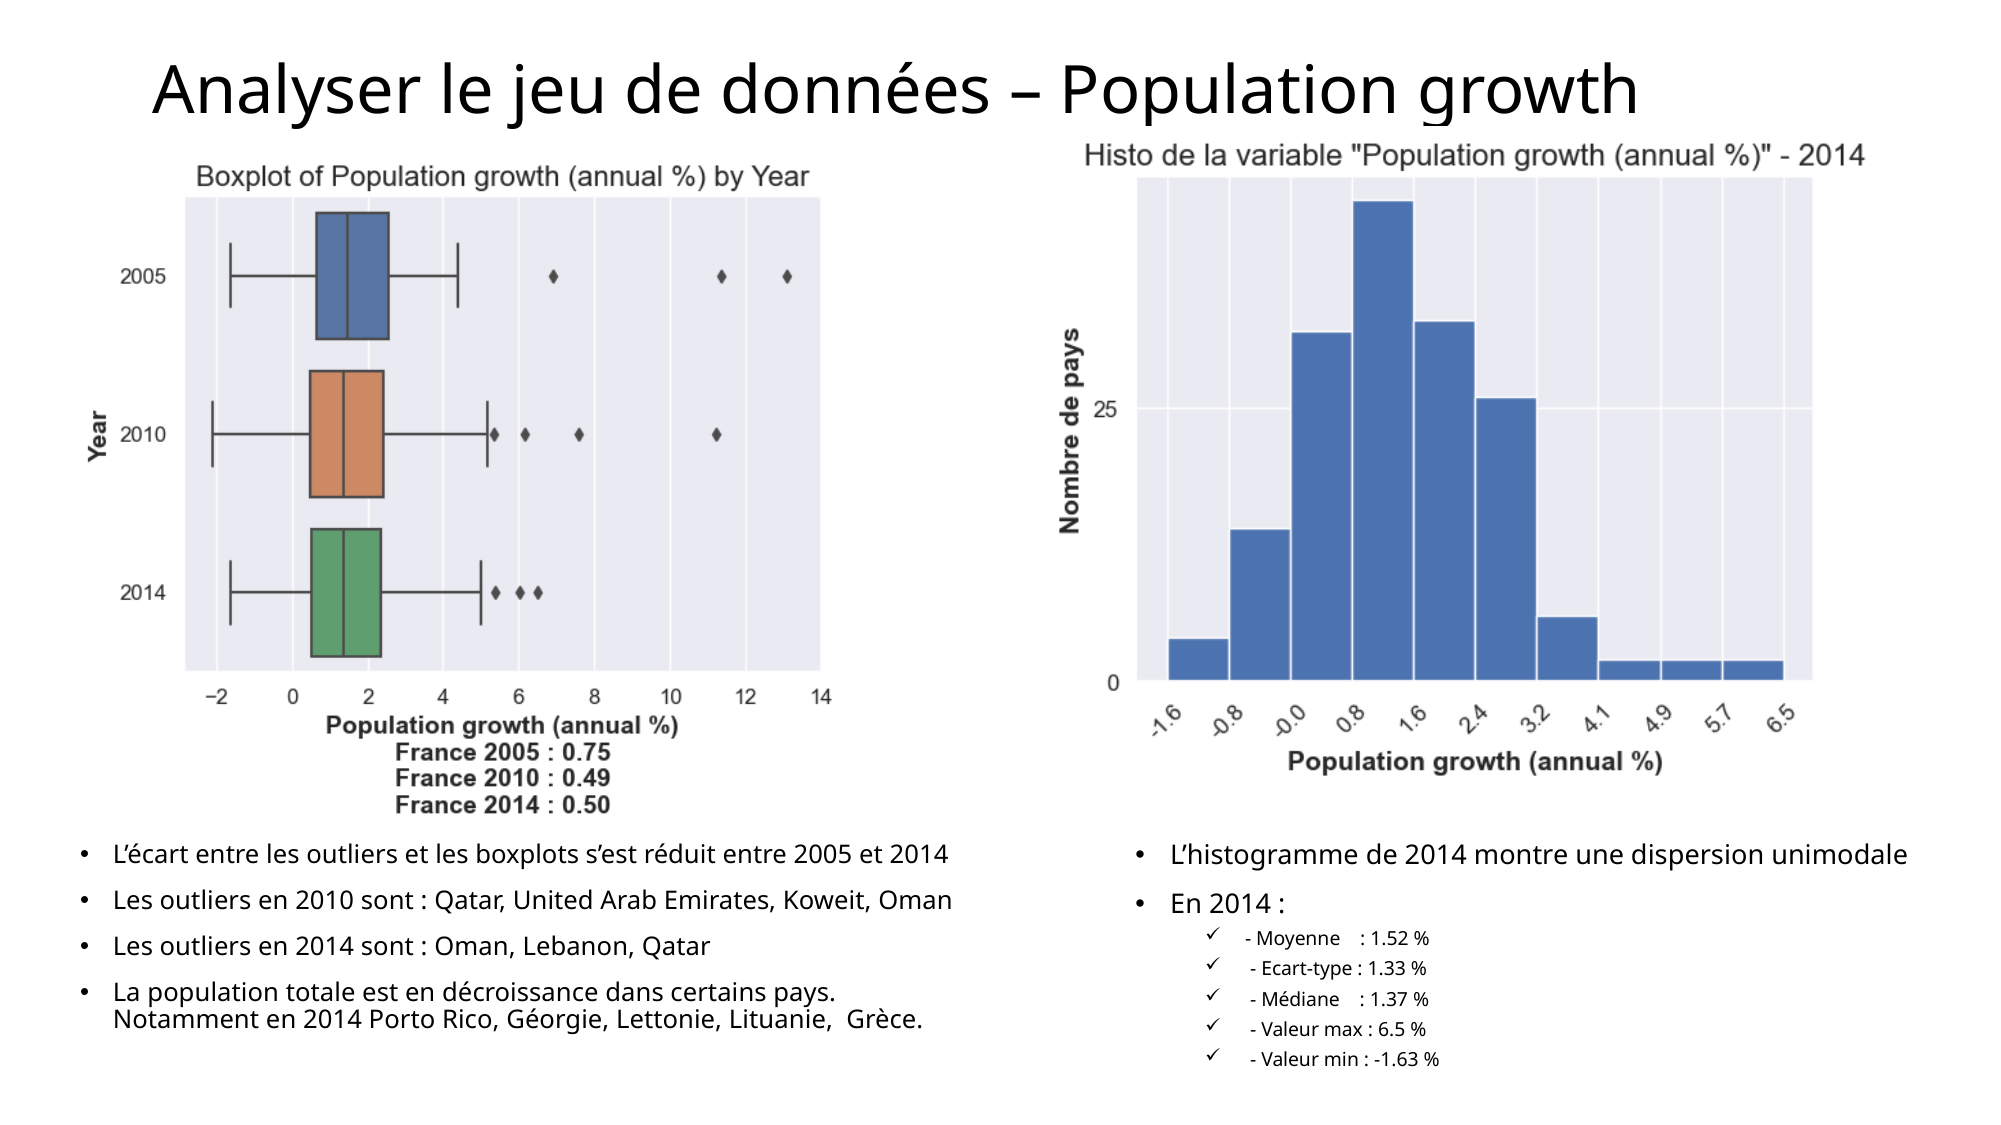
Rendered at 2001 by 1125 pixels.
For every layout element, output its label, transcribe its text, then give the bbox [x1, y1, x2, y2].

text_box L’histogramme de 2014 montre une dispersion unimodale En 2014 : - Moyenne : 1.52 % - Ecart-type : 1.33 % - Médiane : 1.37 % - Valeur max : 6.5 % - Valeur min : -1.63 % [1120, 833, 1935, 1095]
picture [1039, 126, 1882, 784]
title Analyser le jeu de données – Population growth [137, 30, 1863, 155]
list L’écart entre les outliers et les boxplots s’est réduit entre 2005 et 2014 Les outliers en 2010 sont : Qatar, United Arab Emirates, Koweit, Oman Les outliers en 2014 sont : Oman, Lebanon, Qatar La population totale est en décroissance dans certains pays. Notamment en 2014 Porto Rico, Géorgie, Lettonie, Lituanie, Grèce. [65, 833, 977, 1095]
picture [64, 154, 851, 834]
